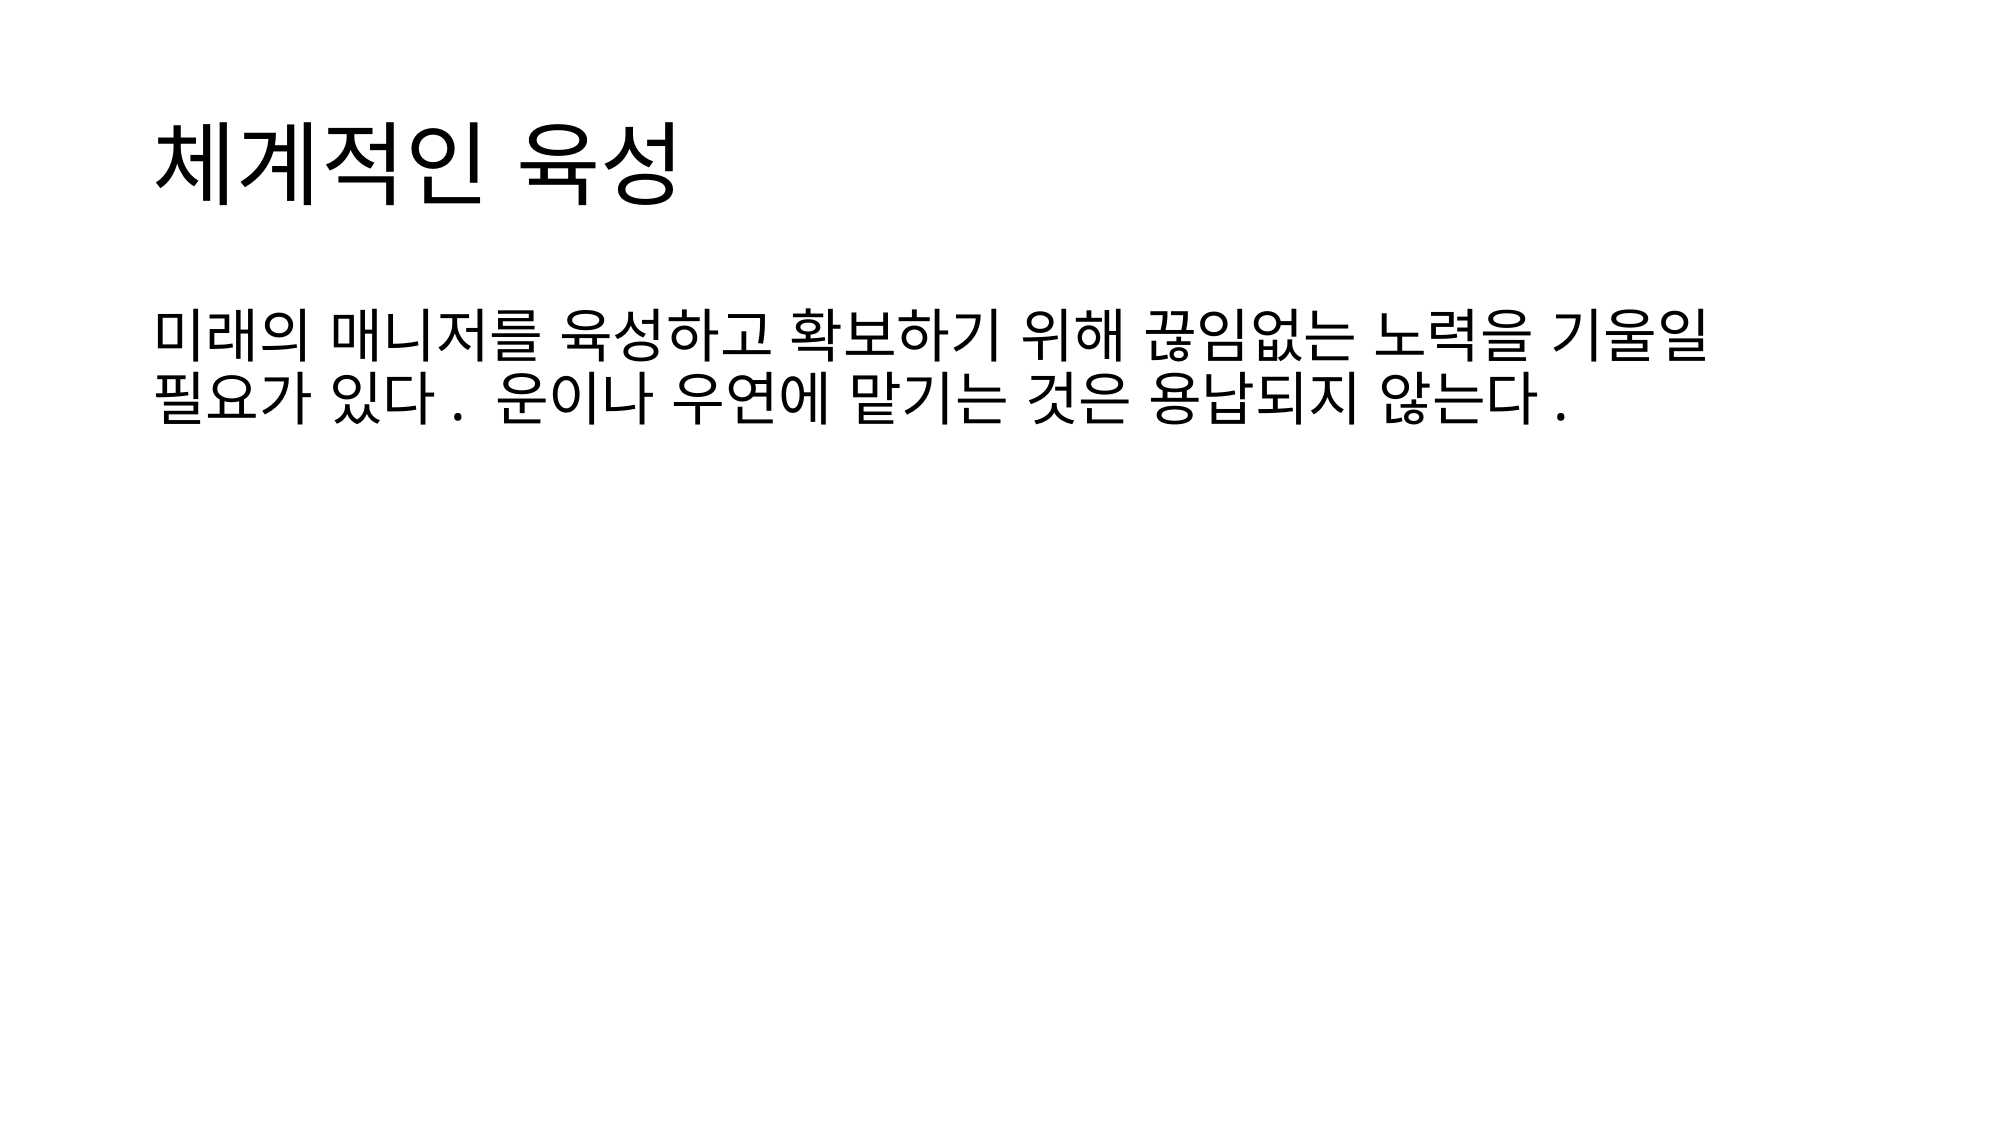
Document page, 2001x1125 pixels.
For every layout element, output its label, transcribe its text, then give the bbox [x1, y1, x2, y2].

list 미래의 매니저를 육성하고 확보하기 위해 끊임없는 노력을 기울일 필요가 있다. 운이나 우연에 맡기는 것은 용납되지 않는다. [137, 299, 1863, 1014]
title 체계적인 육성 [137, 59, 1863, 278]
